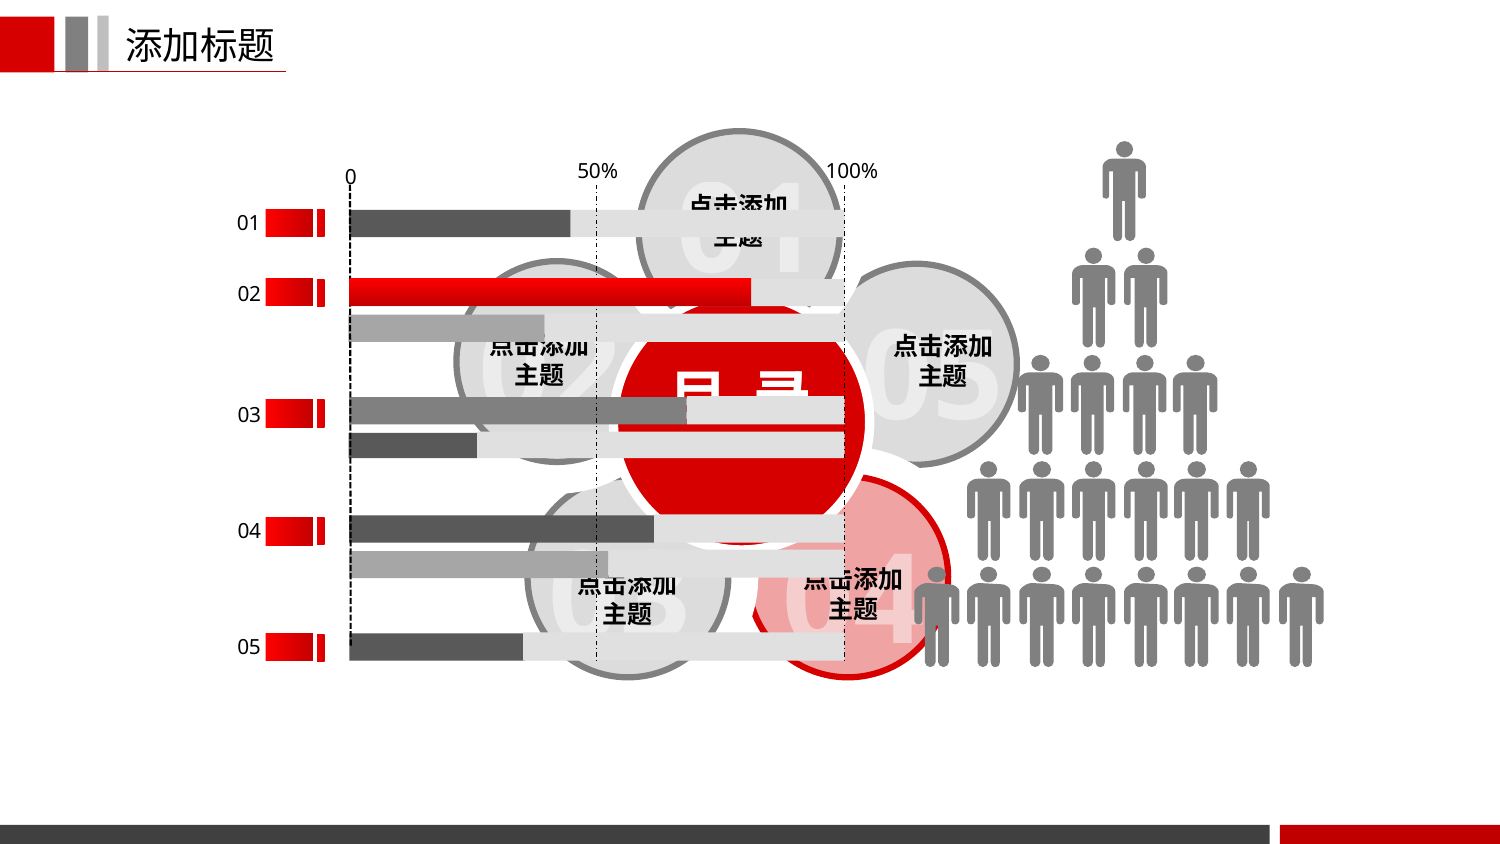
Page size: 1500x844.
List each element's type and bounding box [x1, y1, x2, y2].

text_box [221, 625, 325, 667]
text_box [1071, 247, 1168, 348]
text_box [901, 238, 1046, 459]
text_box [221, 272, 324, 316]
text_box [221, 393, 324, 436]
text_box [329, 149, 896, 661]
text_box [1017, 354, 1218, 456]
text_box [760, 448, 977, 706]
text_box [221, 510, 324, 553]
text_box [914, 566, 1324, 668]
text_box [221, 201, 324, 243]
text_box [0, 14, 292, 76]
text_box [499, 670, 757, 706]
text_box [966, 460, 1270, 562]
text_box [1102, 140, 1146, 242]
text_box [0, 823, 1272, 844]
text_box [1278, 823, 1500, 844]
text_box [611, 100, 869, 148]
